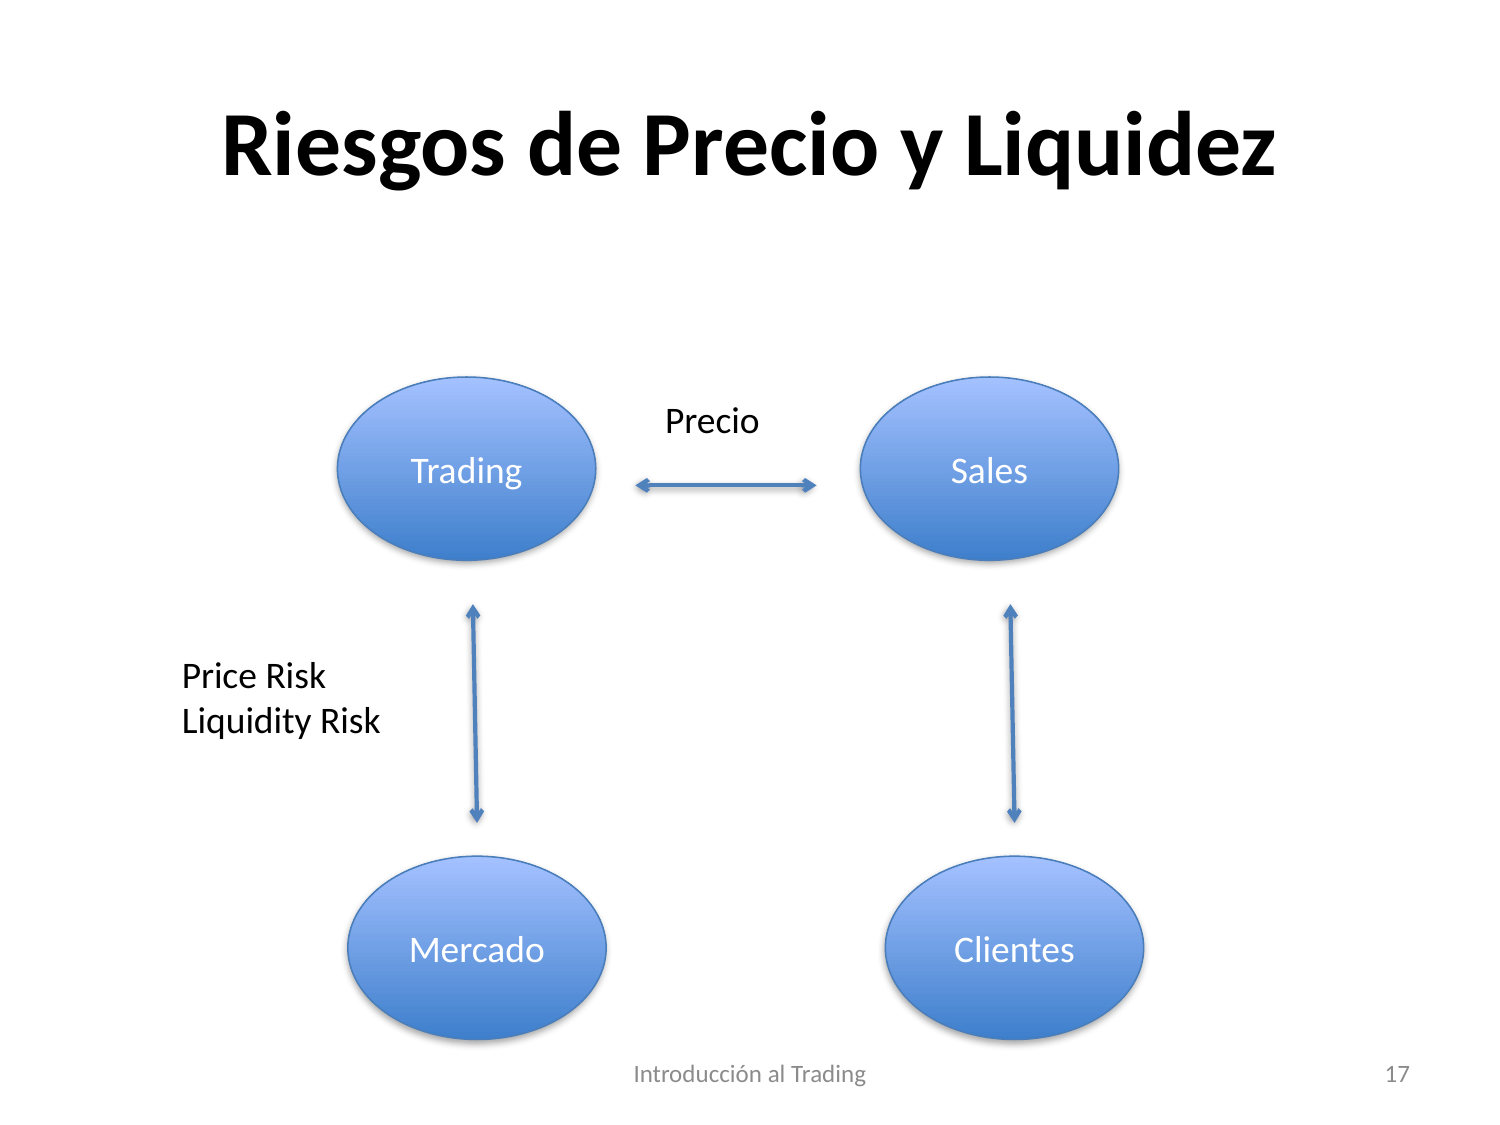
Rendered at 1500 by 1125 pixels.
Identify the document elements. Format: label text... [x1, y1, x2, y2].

slide_number 17 [1074, 1042, 1425, 1103]
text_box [472, 603, 478, 824]
title Riesgos de Precio y Liquidez [75, 45, 1425, 233]
text_box Precio [650, 389, 775, 449]
text_box Sales [859, 376, 1120, 562]
text_box Mercado [347, 855, 607, 1041]
text_box Trading [336, 376, 597, 562]
text_box Price Risk Liquidity Risk [167, 643, 396, 749]
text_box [1010, 603, 1015, 824]
text_box Clientes [884, 855, 1145, 1041]
footer Introducción al Trading [512, 1042, 988, 1103]
